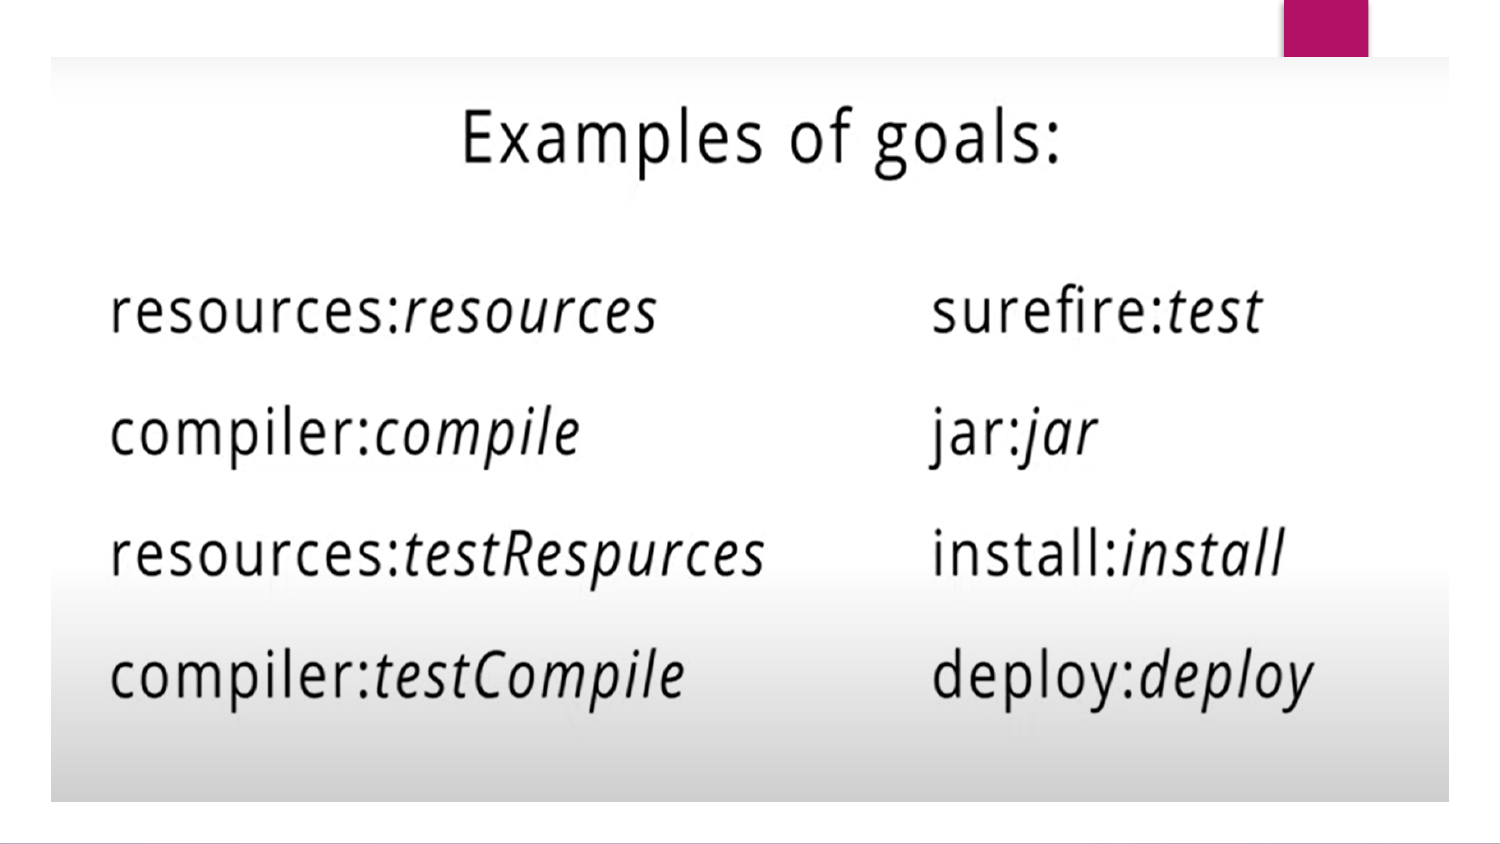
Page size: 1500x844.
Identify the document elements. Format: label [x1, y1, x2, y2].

picture [50, 57, 1450, 802]
